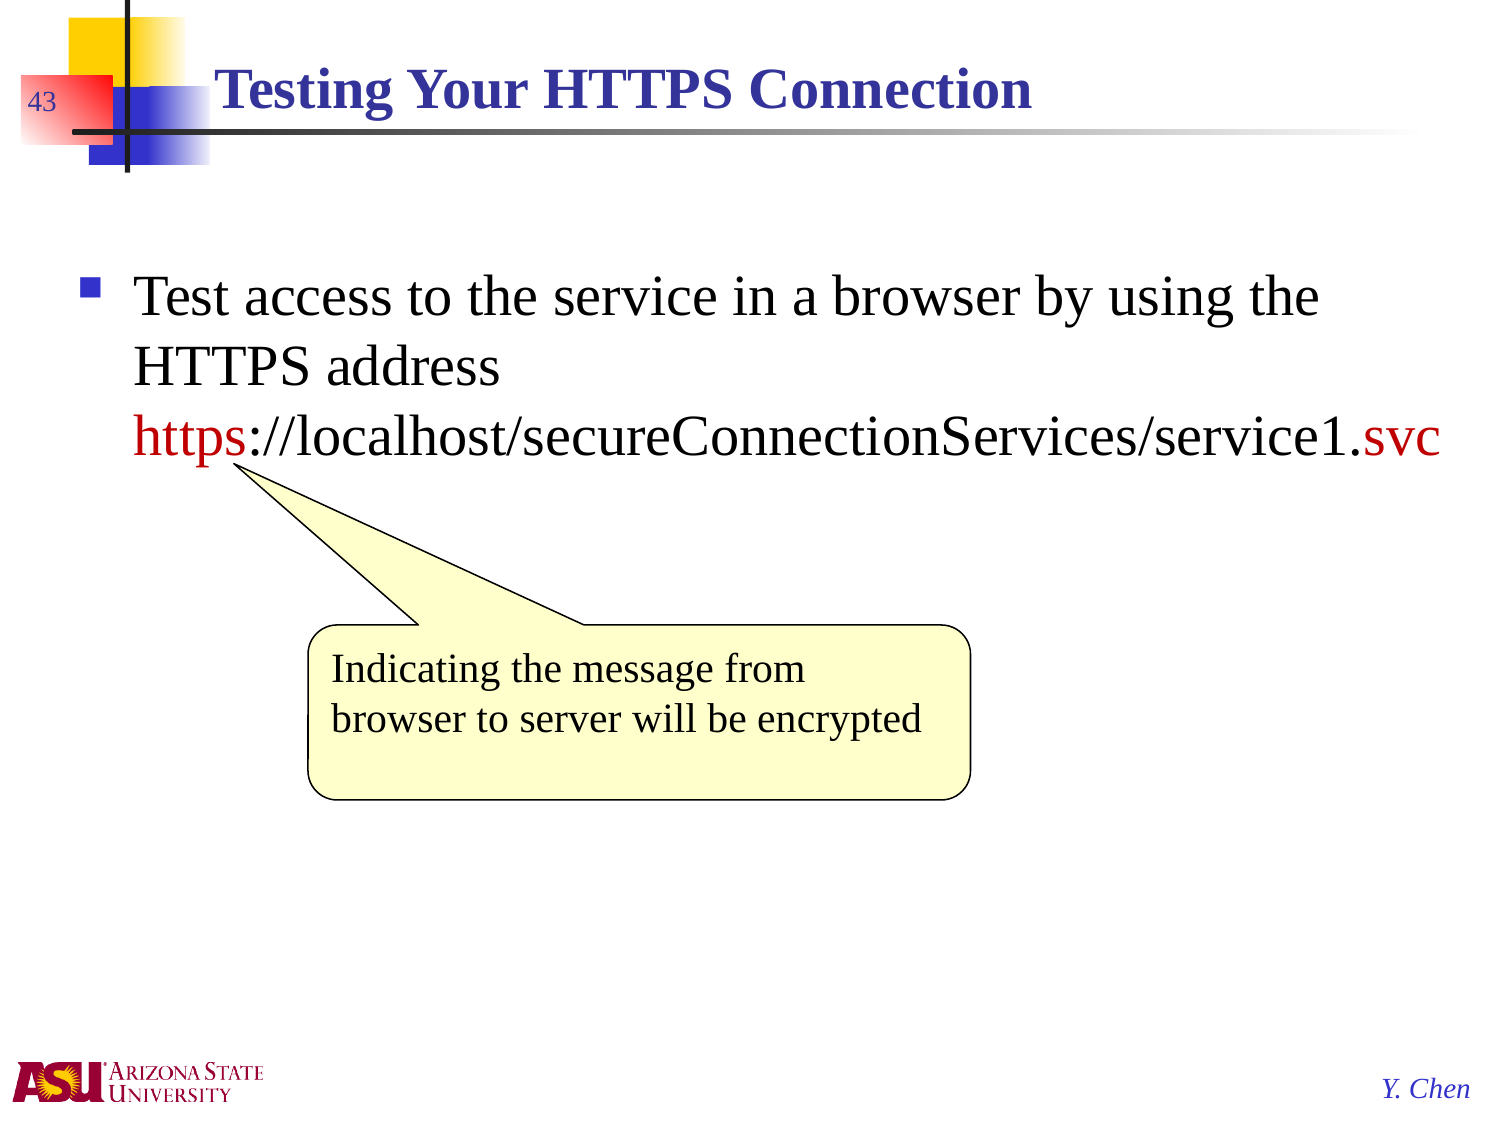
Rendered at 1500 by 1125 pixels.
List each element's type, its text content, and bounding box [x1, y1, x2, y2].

text_box Indicating the message from browser to server will be encrypted [233, 463, 971, 800]
slide_number 43 [12, 49, 126, 126]
picture [12, 1062, 263, 1102]
list Test access to the service in a browser by using the HTTPS address https://localhost/secureConnectionServices/service1.svc [62, 249, 1469, 700]
text_box Testing Your HTTPS Connection [199, 24, 1475, 128]
